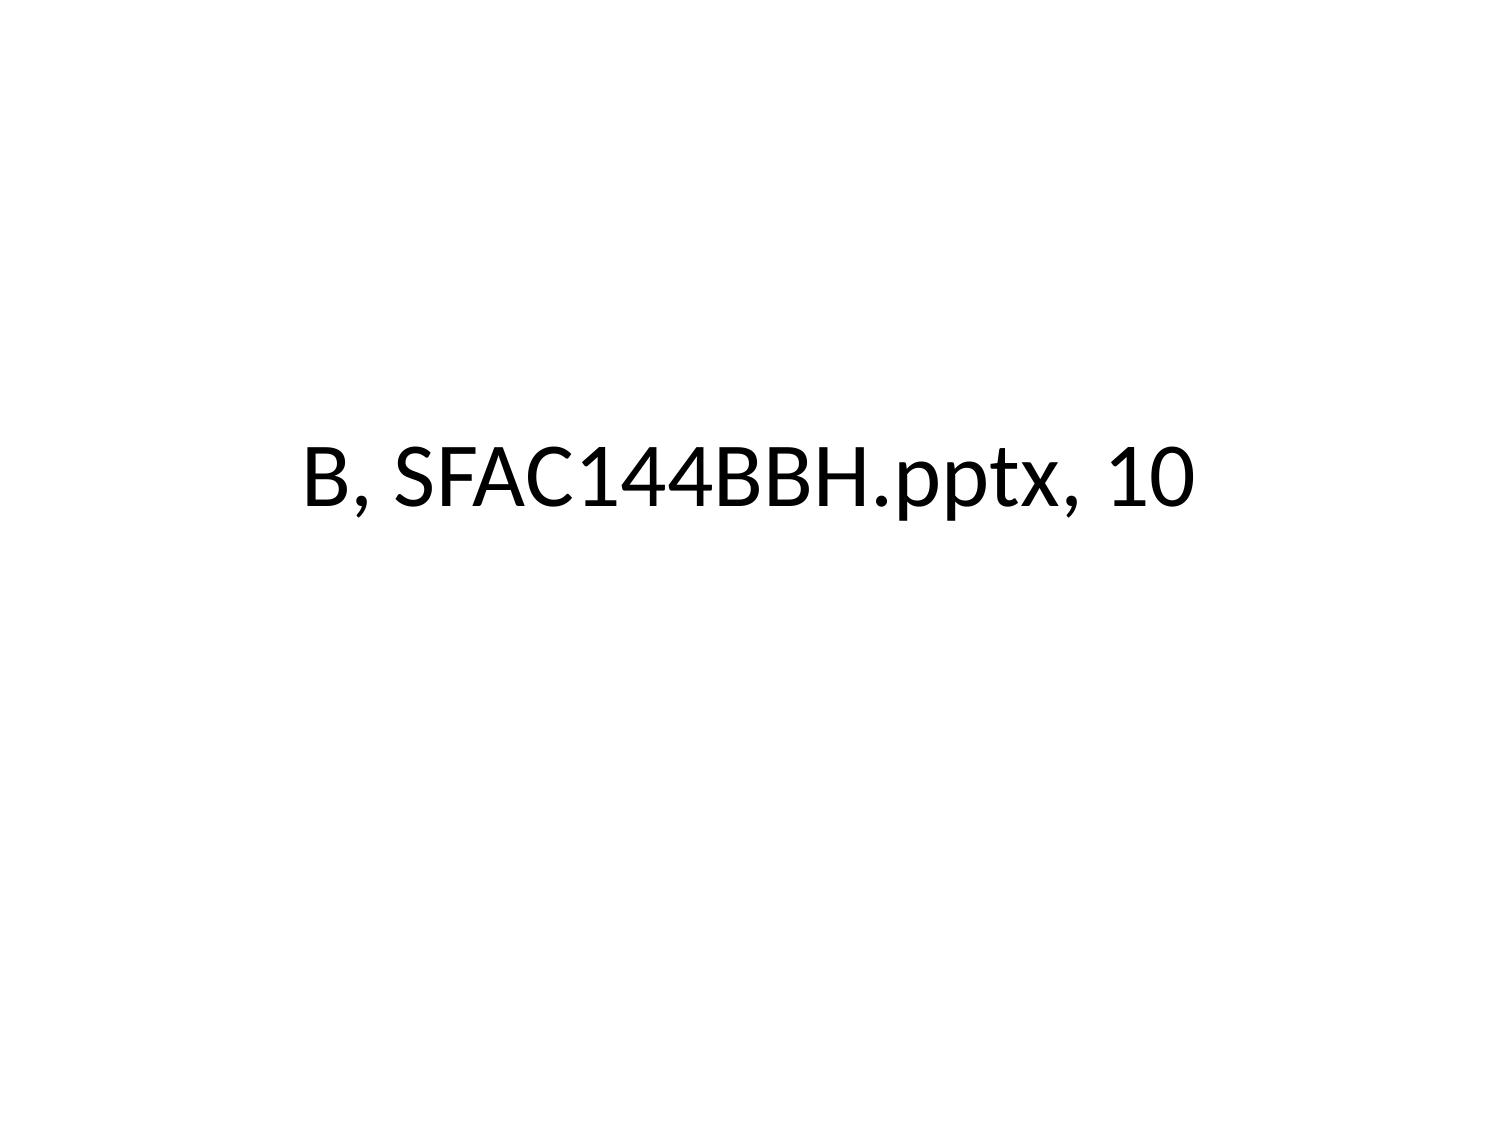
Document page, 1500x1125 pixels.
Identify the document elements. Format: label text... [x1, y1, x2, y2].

title B, SFAC144BBH.pptx, 10 [112, 349, 1388, 591]
